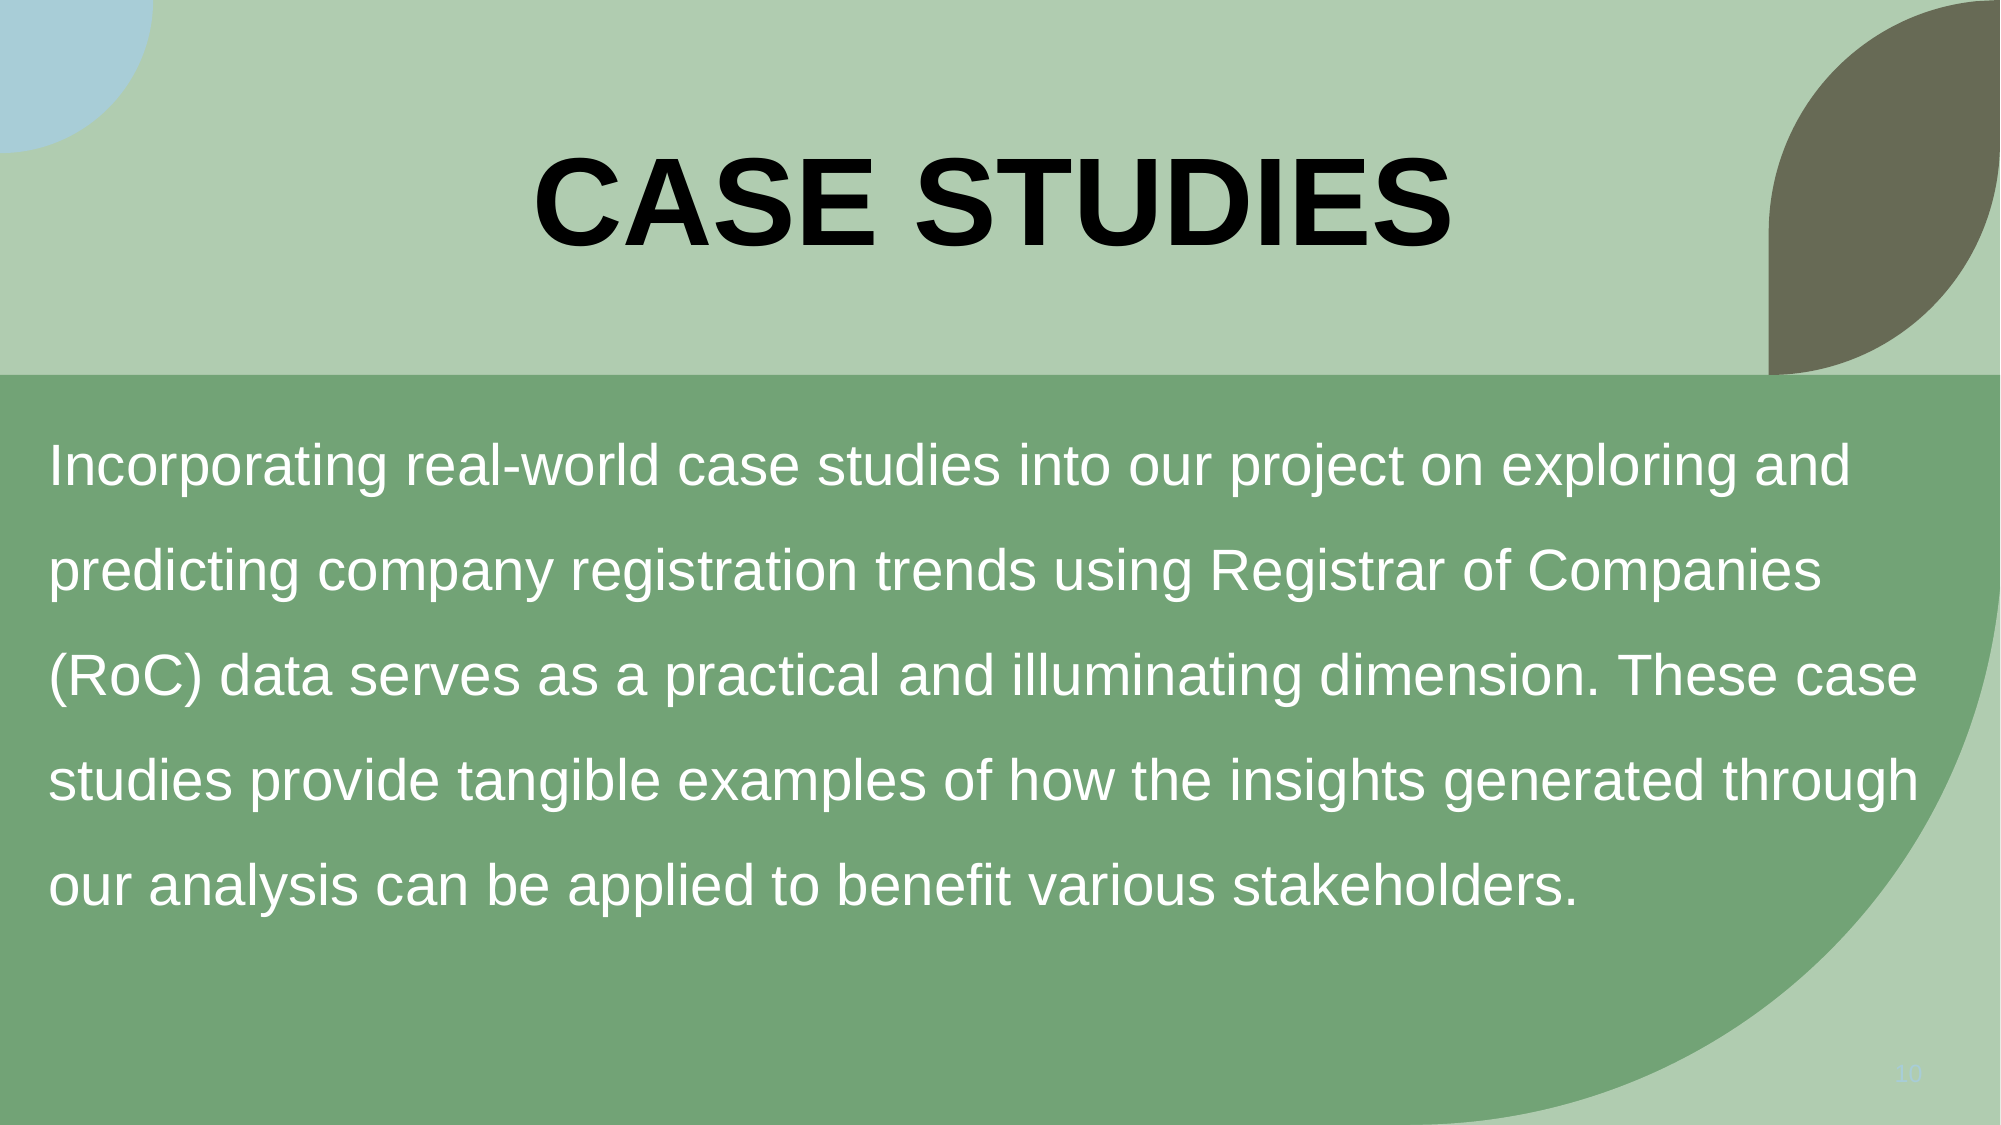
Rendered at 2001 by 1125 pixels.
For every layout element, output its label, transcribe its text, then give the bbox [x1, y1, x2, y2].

slide_number ‹#› [1674, 1042, 1938, 1103]
title CASE STUDIES [191, 62, 1796, 280]
list Incorporating real-world case studies into our project on exploring and predicting company registration trends using Registrar of Companies (RoC) data serves as a practical and illuminating dimension. These case studies provide tangible examples of how the insights generated through our analysis can be applied to benefit various stakeholders. [33, 384, 1982, 999]
